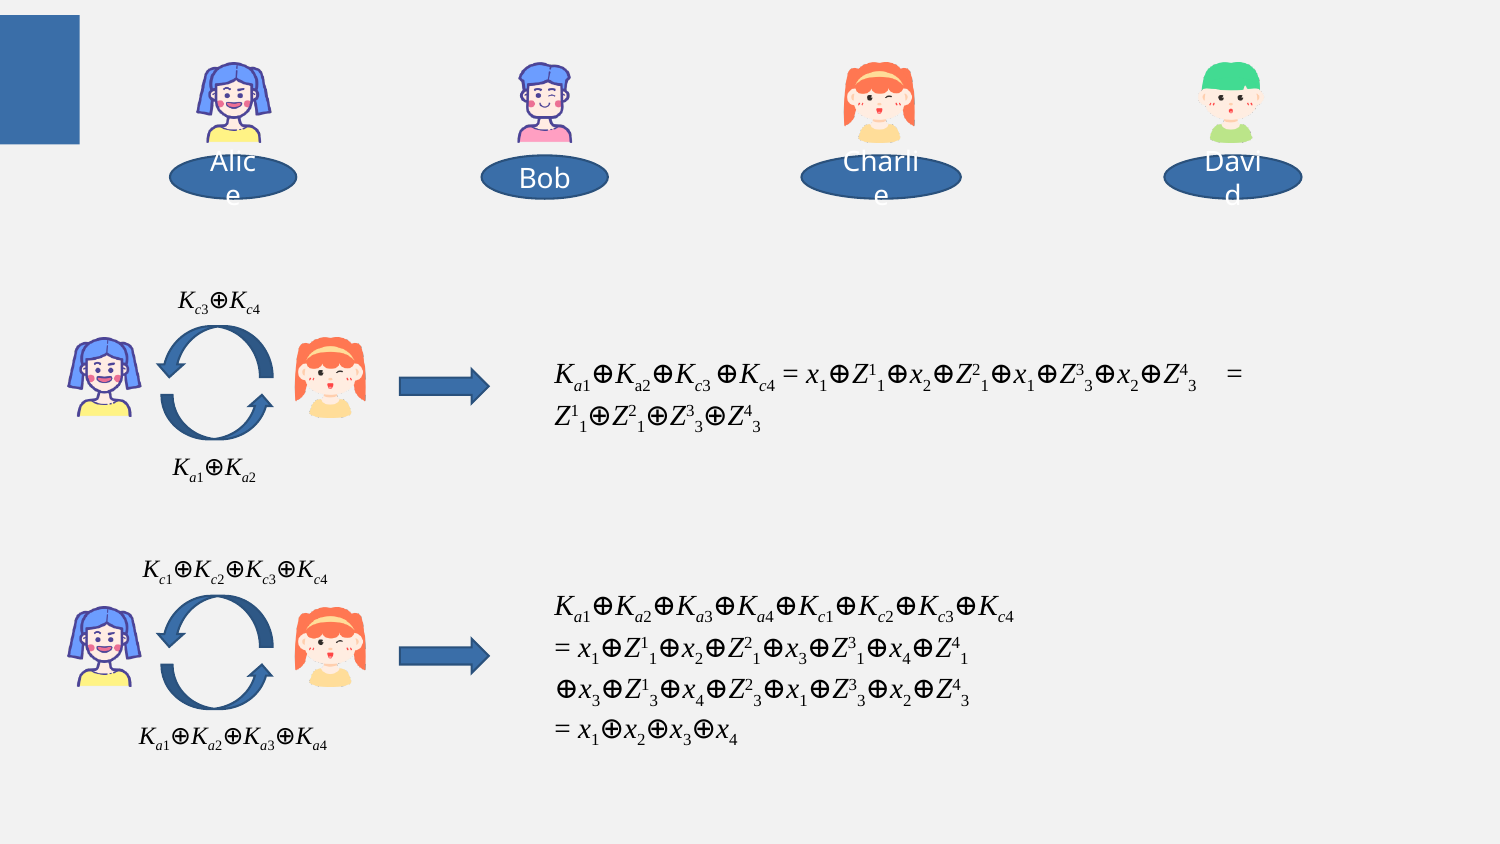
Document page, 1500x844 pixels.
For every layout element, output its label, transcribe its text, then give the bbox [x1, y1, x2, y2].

text_box Ka1⊕Ka2⊕Ka3⊕Ka4 [124, 711, 342, 761]
text_box [160, 393, 274, 441]
text_box [398, 636, 491, 676]
picture [290, 607, 370, 687]
picture [839, 62, 919, 143]
text_box David [1163, 154, 1303, 200]
picture [193, 62, 274, 143]
text_box Bob [480, 154, 609, 200]
text_box [155, 325, 274, 379]
picture [63, 337, 144, 418]
text_box Kc1⊕Kc2⊕Kc3⊕Kc4 [127, 545, 343, 595]
text_box [398, 366, 491, 406]
text_box [160, 663, 274, 711]
picture [1190, 62, 1271, 143]
text_box Alice [168, 154, 298, 200]
text_box Kc3⊕Kc4 [163, 276, 276, 325]
text_box Ka1⊕Ka2⊕Ka3⊕Ka4⊕Kc1⊕Kc2⊕Kc3⊕Kc4 = x1⊕Z11⊕x2⊕Z21⊕x3⊕Z31⊕x4⊕Z41 ⊕x3⊕Z13⊕x4⊕Z23⊕x1⊕Z33⊕x2⊕Z43 = x1⊕x2⊕x3⊕x4 [539, 576, 1309, 757]
text_box Ka1⊕Ka2 [157, 443, 272, 493]
picture [504, 62, 585, 143]
text_box Ka1⊕Ka2⊕Kc3 ⊕Kc4 = x1⊕Z11⊕x2⊕Z21⊕x1⊕Z33⊕x2⊕Z43 = Z11⊕Z21⊕Z33⊕Z43 [539, 345, 1290, 444]
picture [290, 337, 370, 418]
picture [63, 606, 144, 687]
text_box Charlie [800, 154, 962, 200]
text_box [155, 595, 274, 649]
